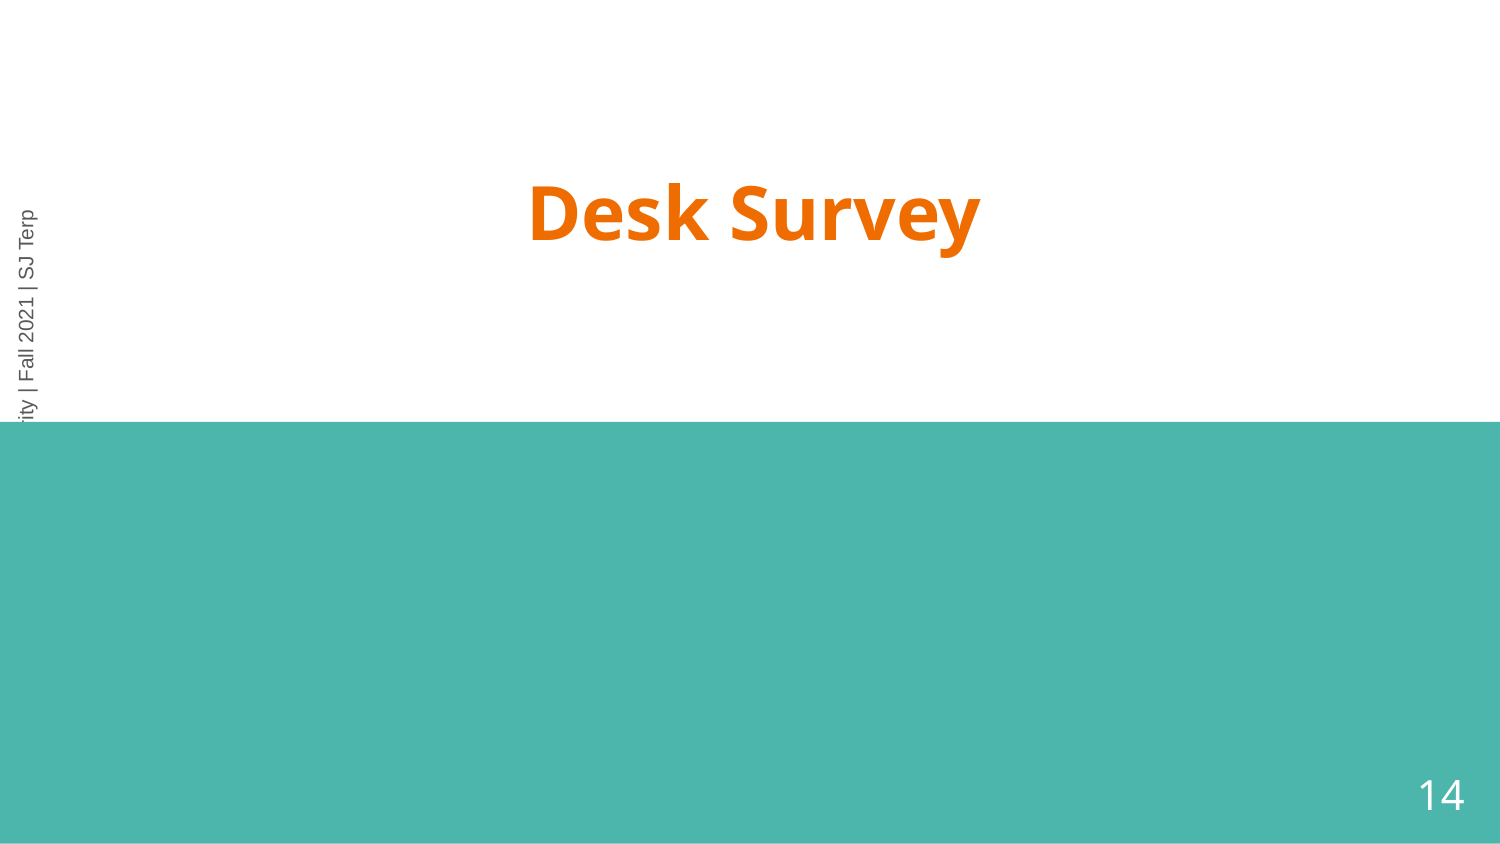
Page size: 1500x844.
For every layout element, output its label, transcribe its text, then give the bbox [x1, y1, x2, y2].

slide_number ‹#› [1389, 764, 1480, 830]
title Desk Survey [51, 133, 1458, 289]
